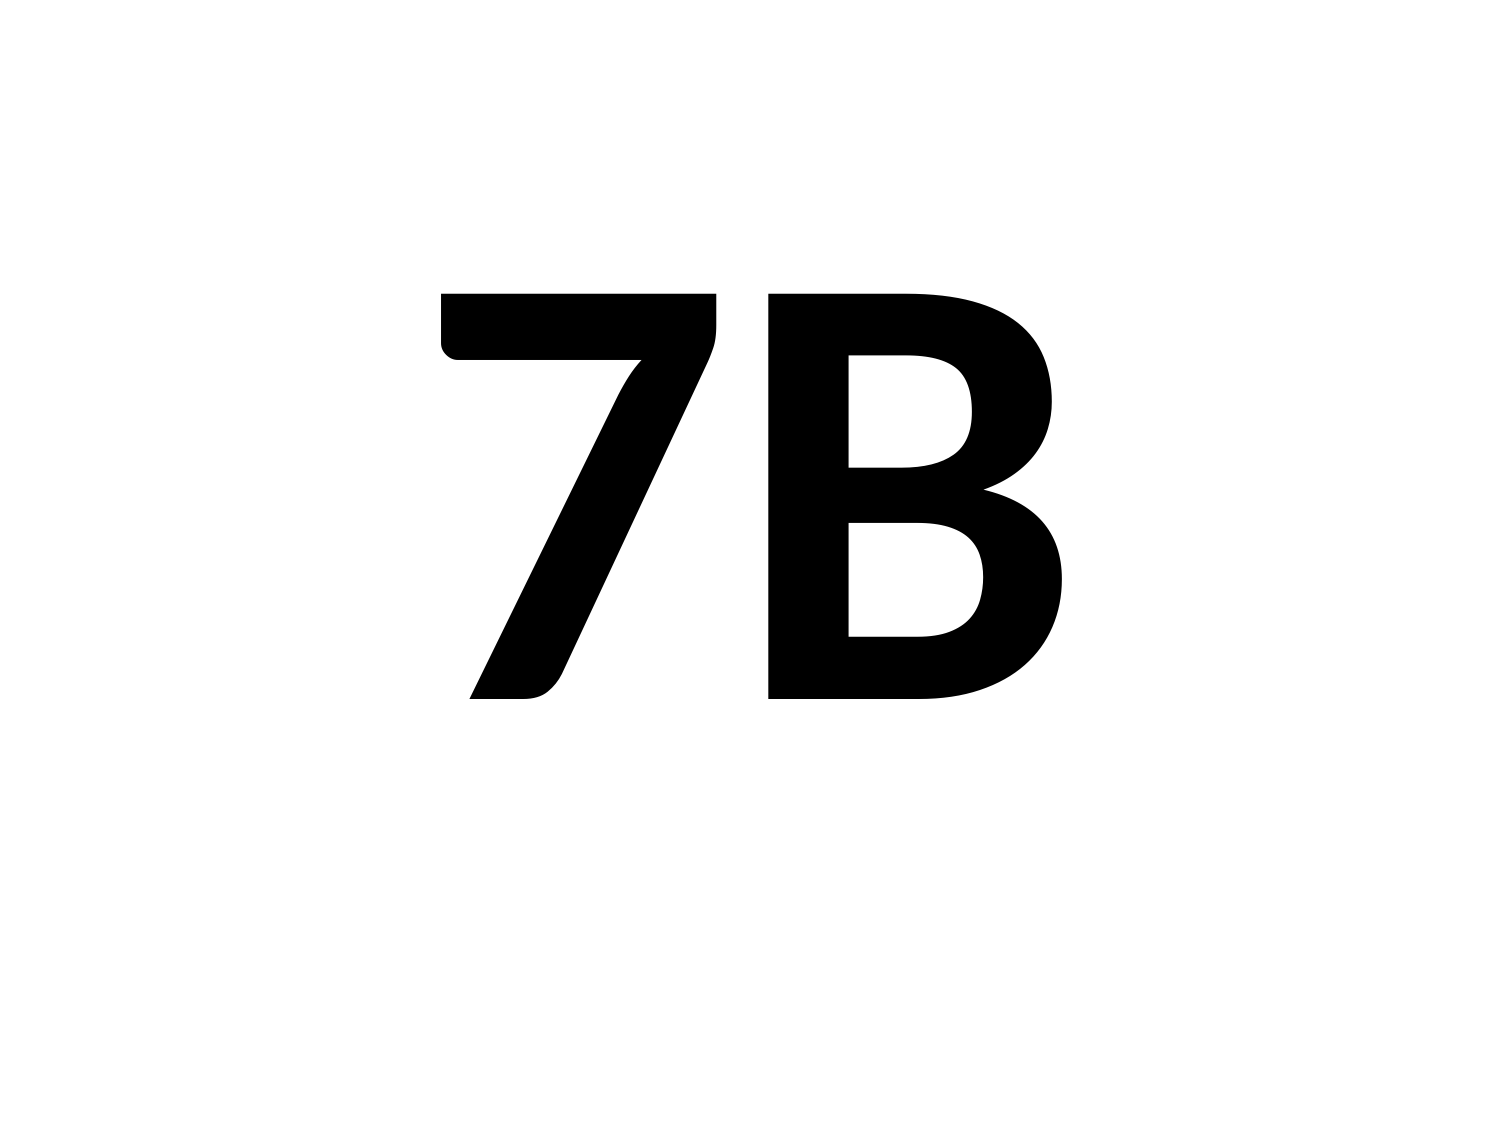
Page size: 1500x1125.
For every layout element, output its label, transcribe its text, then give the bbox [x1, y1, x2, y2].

text_box 7B [401, 67, 1099, 833]
